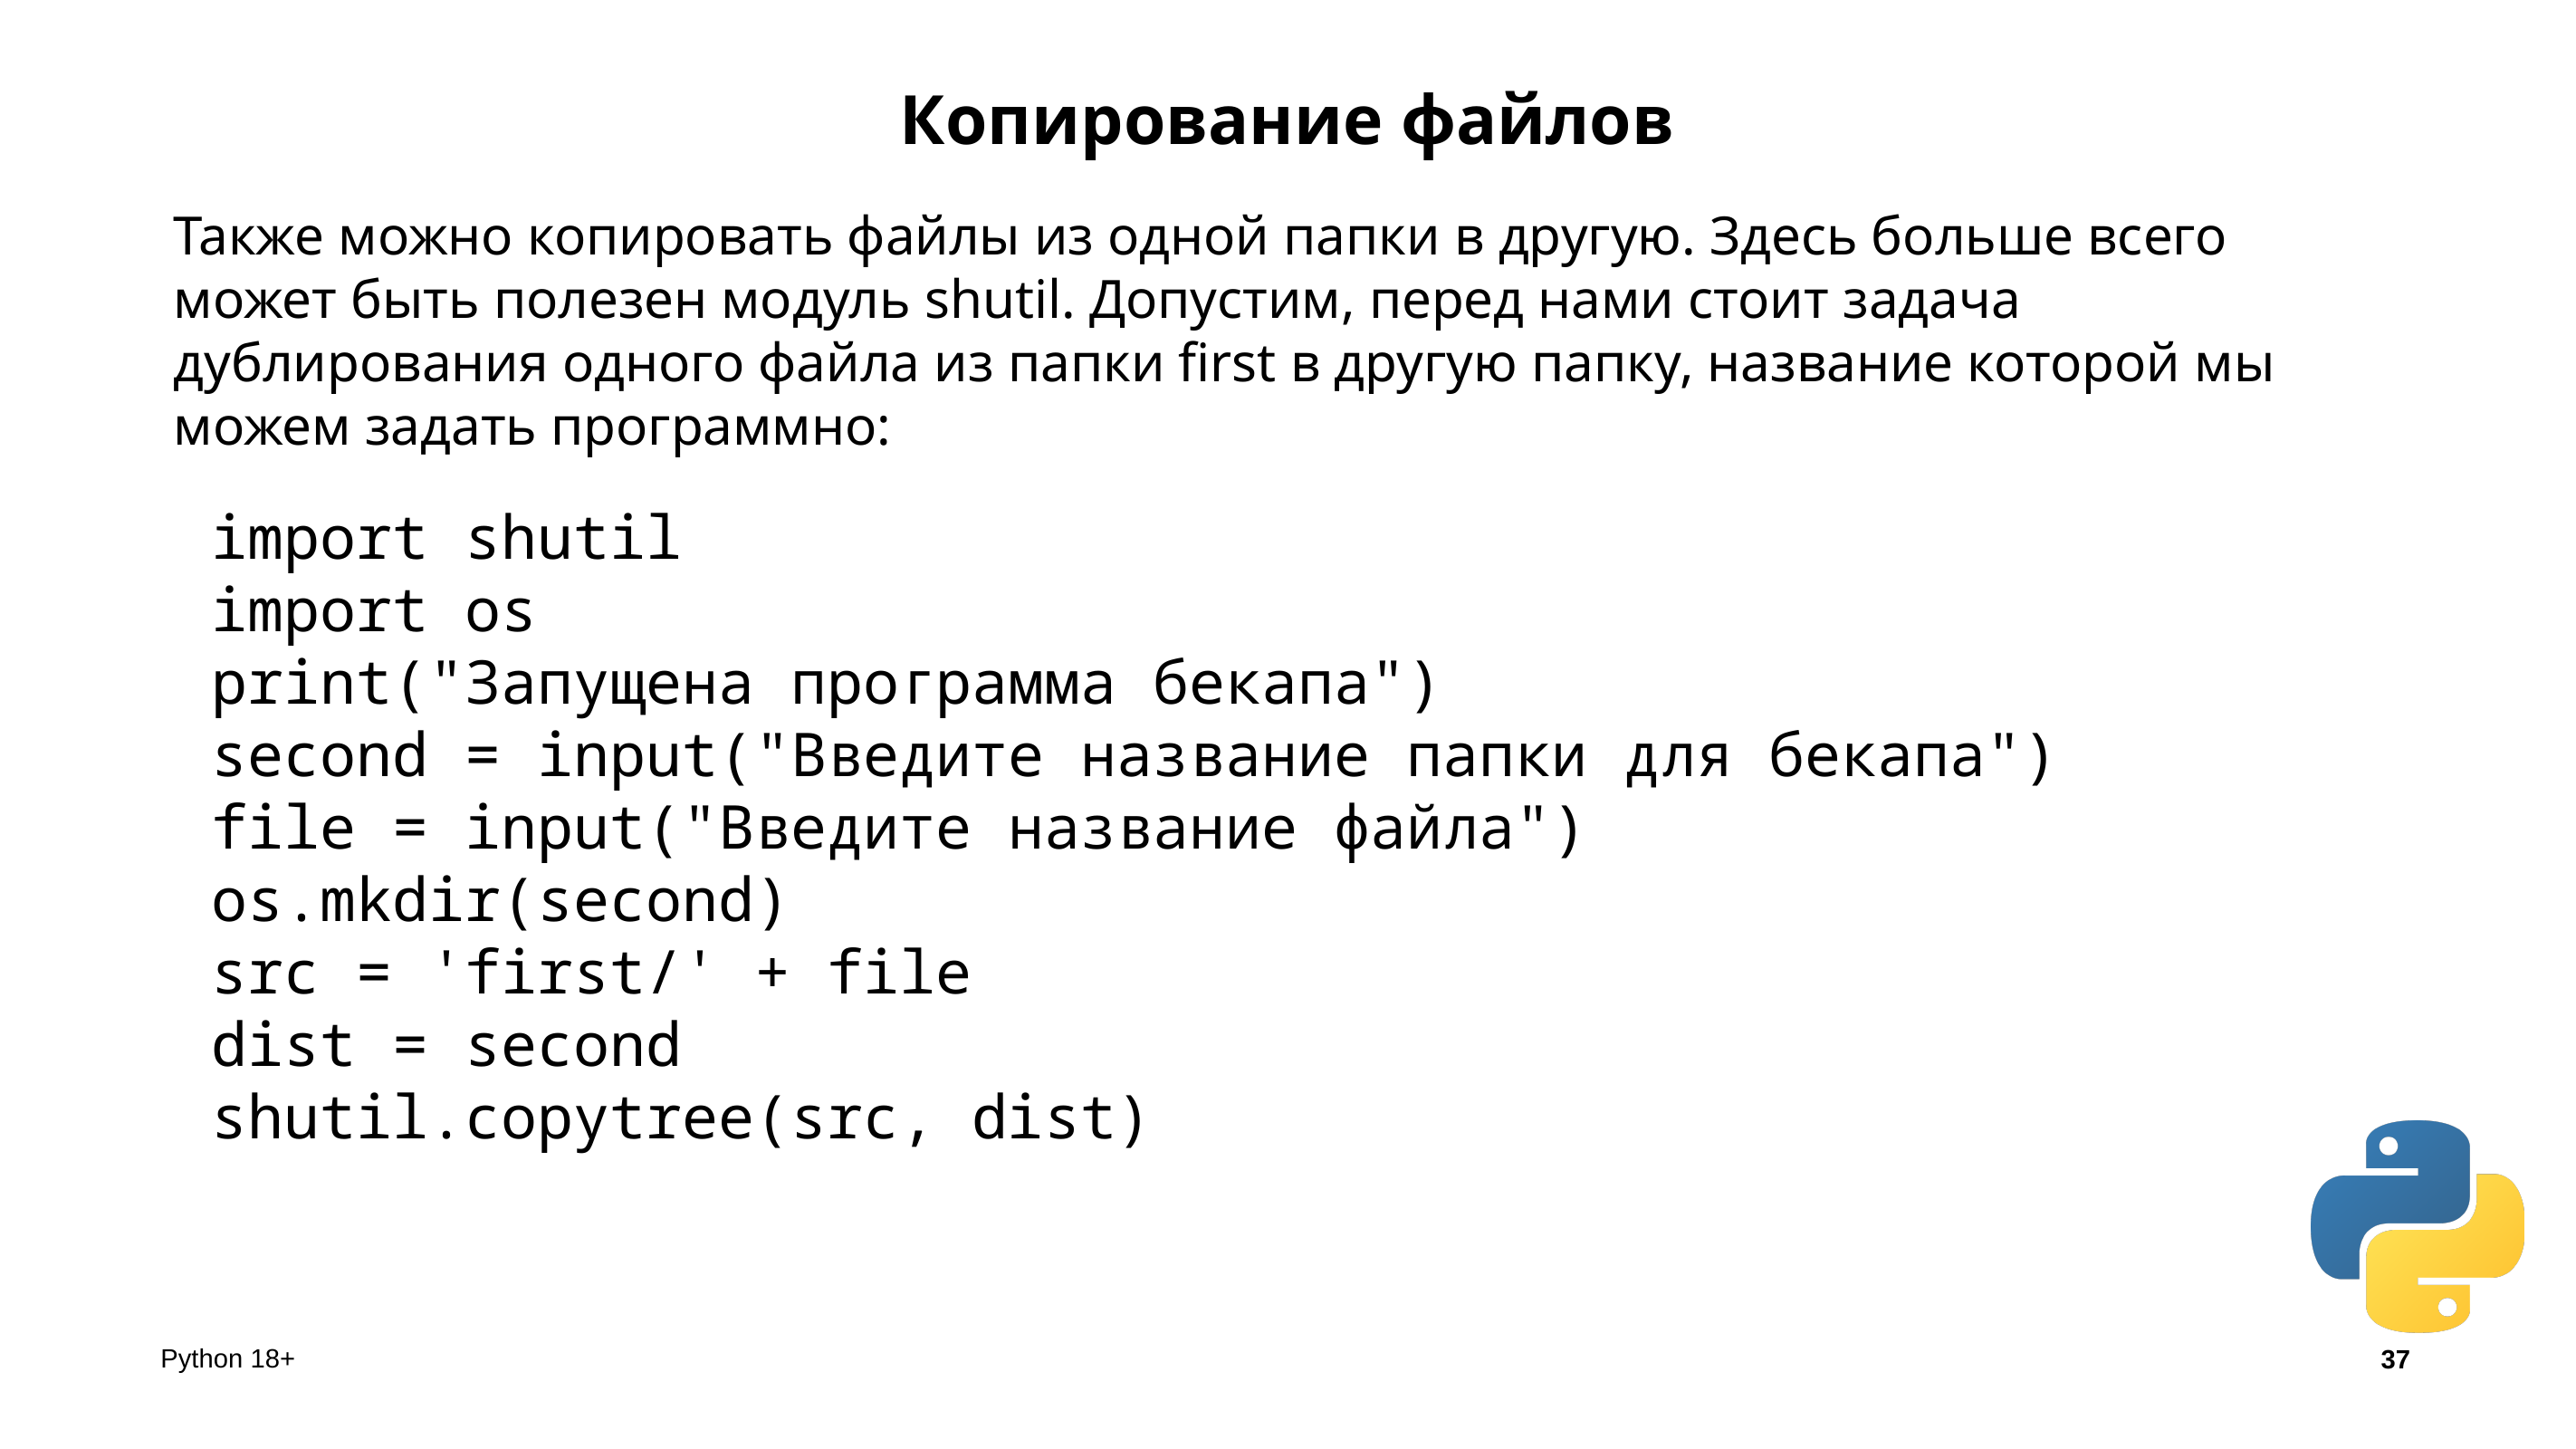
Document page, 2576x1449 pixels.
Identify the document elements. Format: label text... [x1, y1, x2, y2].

text_box Также можно копировать файлы из одной папки в другую. Здесь больше всего может быть полезен модуль shutil. Допустим, перед нами стоит задача дублирования одного файла из папки first в другую папку, название которой мы можем задать программно: [160, 195, 2416, 463]
slide_number 37 [2279, 1332, 2416, 1383]
footer Python 18+ [160, 1334, 2030, 1383]
title Копирование файлов [160, 70, 2415, 195]
text_box import shutil import os print("Запущена программа бекапа") second = input("Введите название папки для бекапа") file = input("Введите название файла") os.mkdir(second) src = 'first/' + file dist = second shutil.copytree(src, dist) [197, 492, 2092, 1157]
picture [2311, 1119, 2524, 1333]
